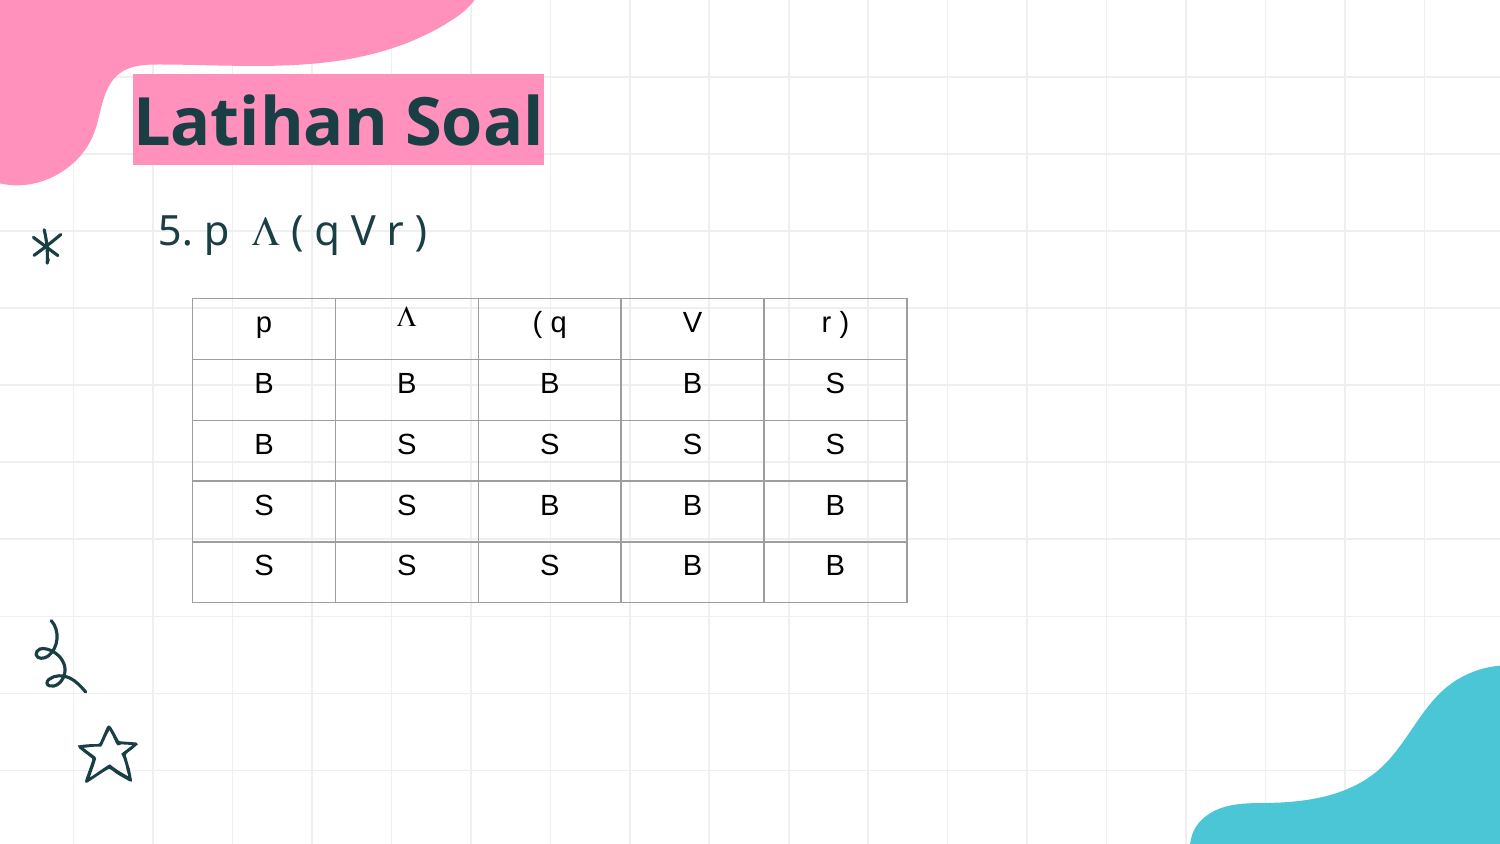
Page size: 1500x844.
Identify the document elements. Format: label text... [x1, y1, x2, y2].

table_cell S [336, 482, 478, 541]
list 5. p  ( q V r ) [120, 188, 1384, 254]
table_cell B [622, 482, 763, 541]
table_header r ) [765, 299, 906, 359]
table_header V [622, 299, 763, 359]
table_cell S [336, 421, 478, 480]
table_cell S [193, 482, 335, 541]
table_header p [193, 299, 335, 359]
table_cell S [336, 543, 478, 602]
table_cell B [622, 360, 763, 420]
table_cell B [193, 360, 335, 420]
table_cell S [765, 421, 906, 480]
table_cell S [193, 543, 335, 602]
title Latihan Soal [118, 87, 1382, 150]
table_cell S [479, 543, 620, 602]
table_header ( q [479, 299, 620, 359]
table_cell B [765, 543, 906, 602]
table_header  [336, 299, 478, 359]
table_cell S [622, 421, 763, 480]
table_cell B [193, 421, 335, 480]
table_cell B [336, 360, 478, 420]
table_cell B [479, 360, 620, 420]
table_cell S [479, 421, 620, 480]
table_cell B [479, 482, 620, 541]
table_cell B [622, 543, 763, 602]
table_cell B [765, 482, 906, 541]
table_cell S [765, 360, 906, 420]
